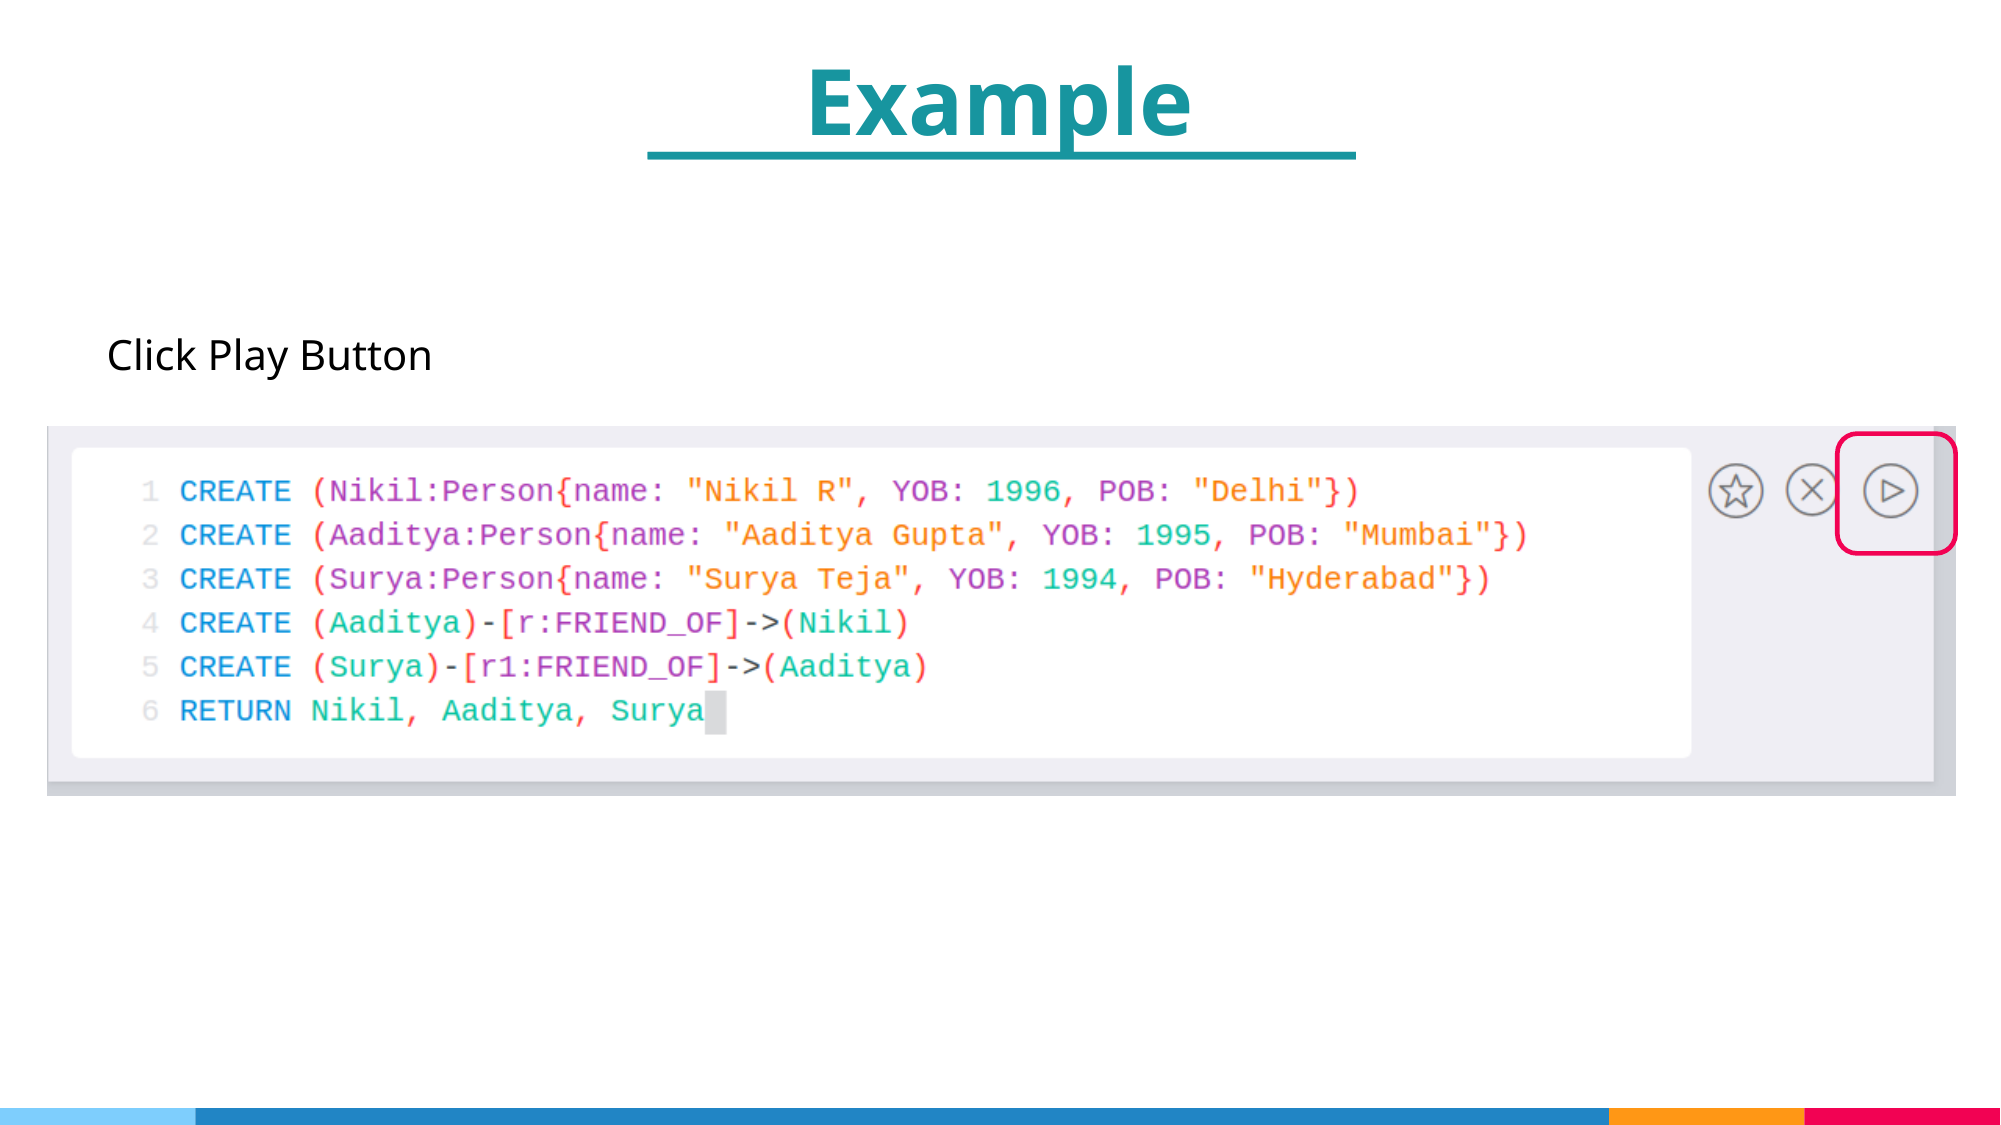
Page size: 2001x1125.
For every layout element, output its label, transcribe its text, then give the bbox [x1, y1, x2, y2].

text_box Click Play Button [91, 246, 1906, 426]
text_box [140, 39, 1859, 160]
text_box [47, 426, 1956, 796]
